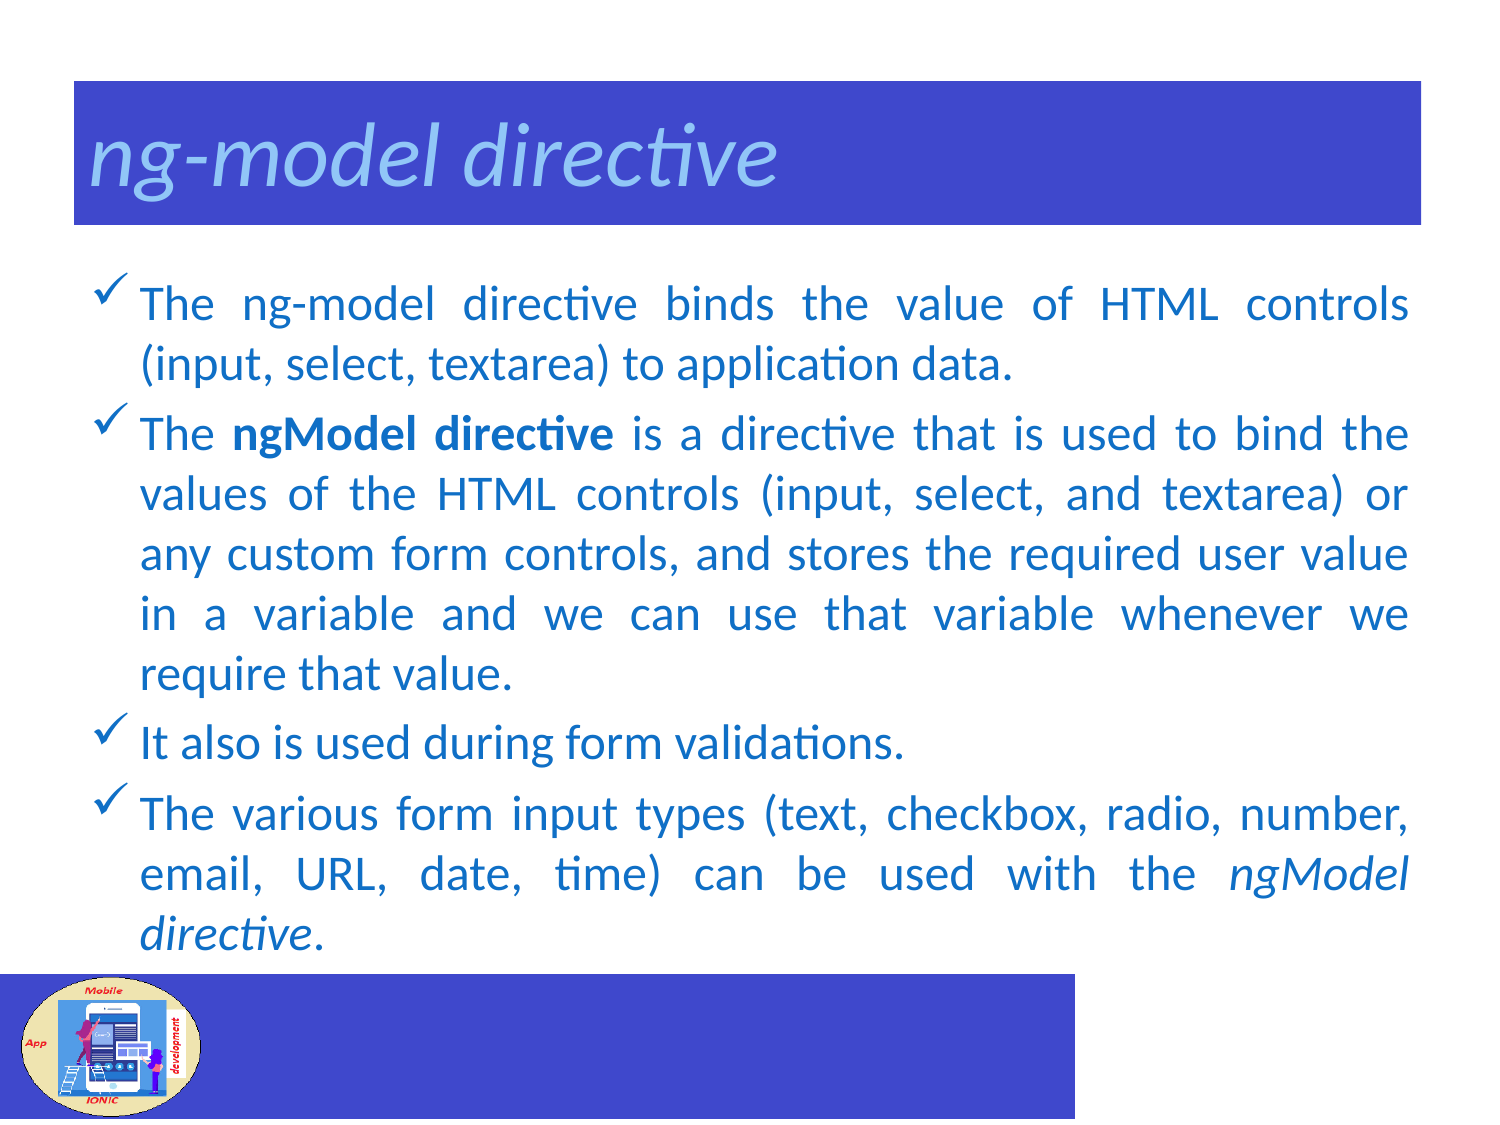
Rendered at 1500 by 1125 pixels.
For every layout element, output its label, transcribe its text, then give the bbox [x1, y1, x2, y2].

list The ng-model directive binds the value of HTML controls (input, select, textarea) to application data. The ngModel directive is a directive that is used to bind the values of the HTML controls (input, select, and textarea) or any custom form controls, and stores the required user value in a variable and we can use that variable whenever we require that value. It also is used during form validations. The various form input types (text, checkbox, radio, number, email, URL, date, time) can be used with the ngModel directive. [75, 262, 1425, 975]
title ng-model directive [73, 75, 1424, 225]
picture [0, 974, 1075, 1119]
